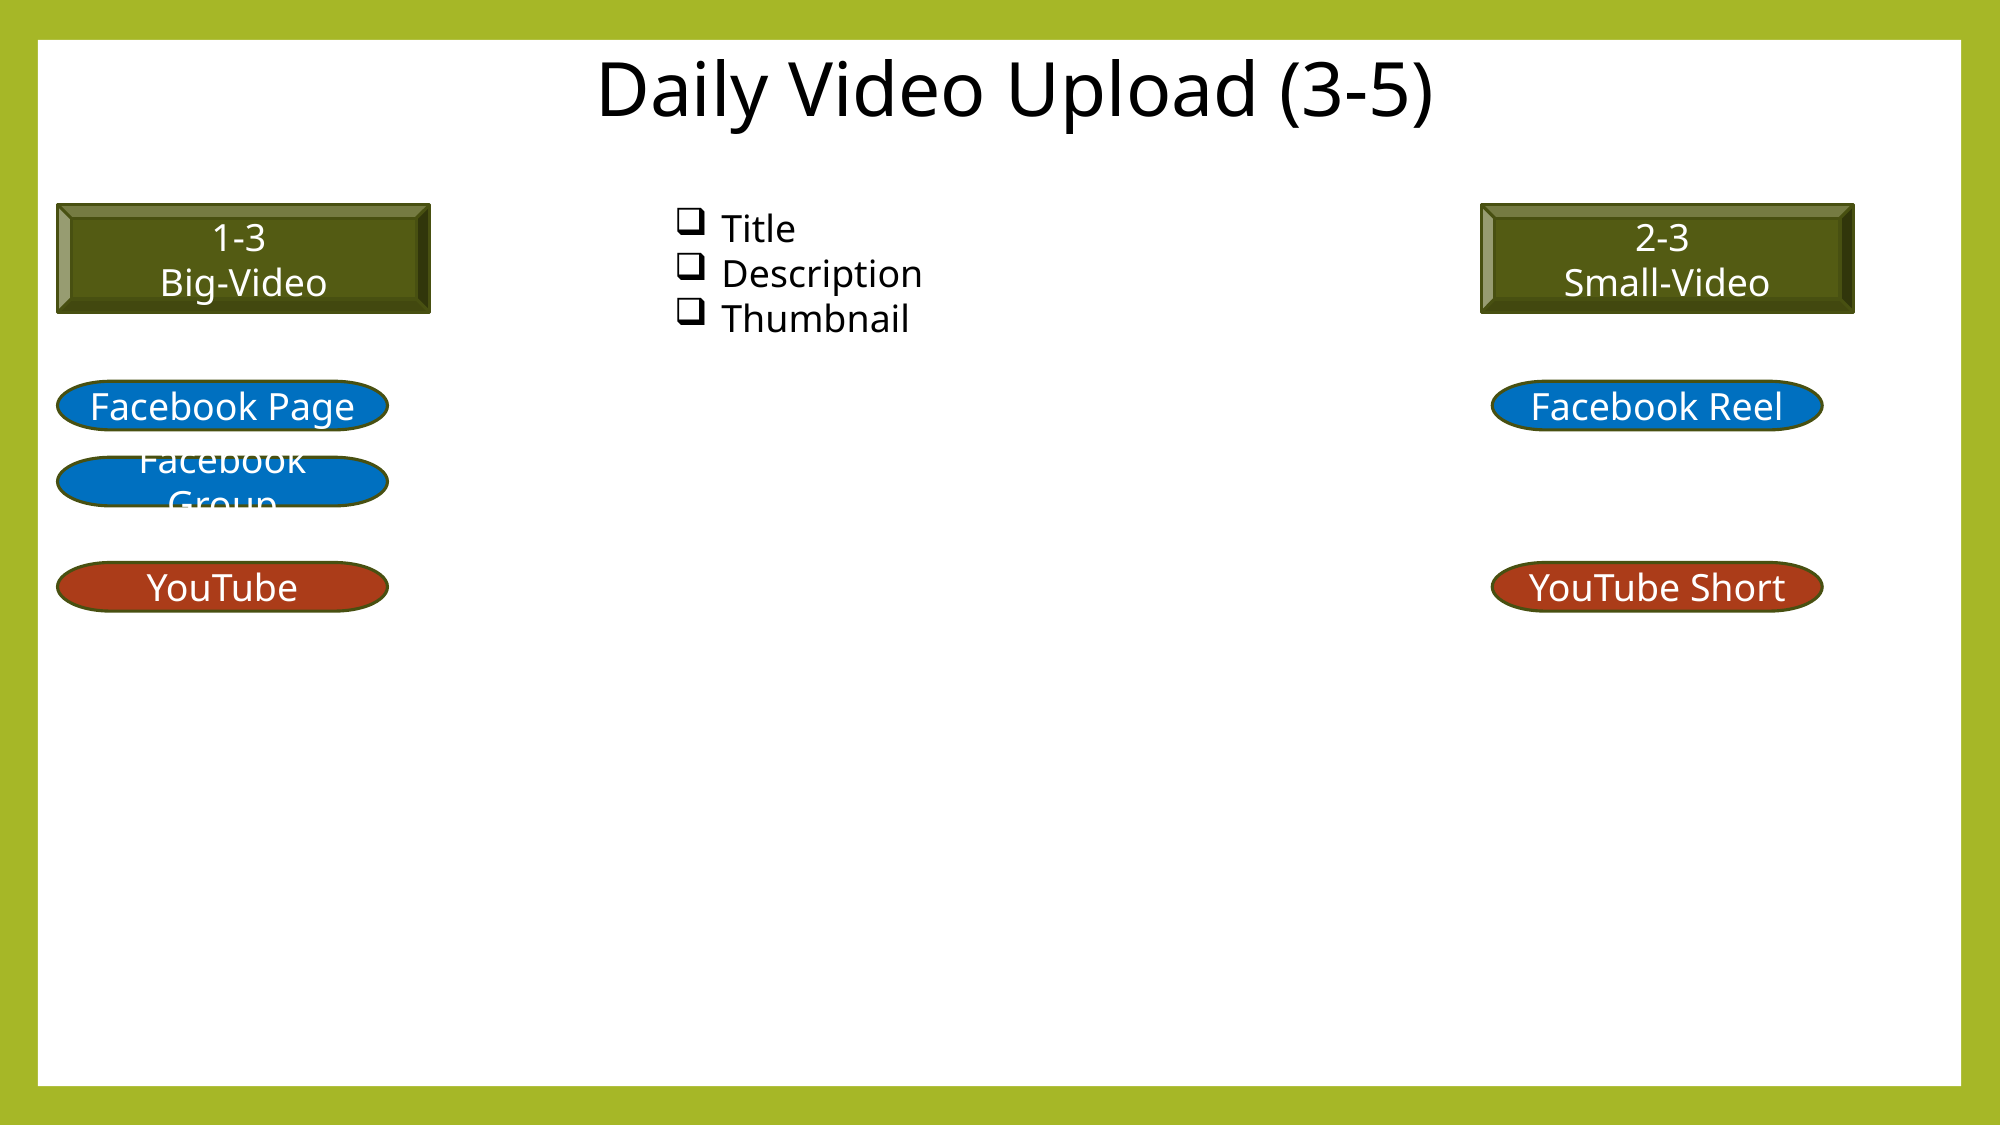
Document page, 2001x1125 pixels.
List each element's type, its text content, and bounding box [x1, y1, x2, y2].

text_box YouTube [55, 560, 390, 613]
text_box 2-3 Small-Video [1480, 203, 1855, 314]
text_box 1-3 Big-Video [56, 203, 431, 314]
text_box Daily Video Upload (3-5) [580, 34, 1450, 139]
text_box Title Description Thumbnail [659, 197, 956, 347]
text_box Facebook Group [55, 455, 390, 508]
text_box Facebook Page [55, 379, 390, 432]
text_box Facebook Reel [1490, 379, 1824, 432]
text_box YouTube Short [1490, 560, 1824, 613]
